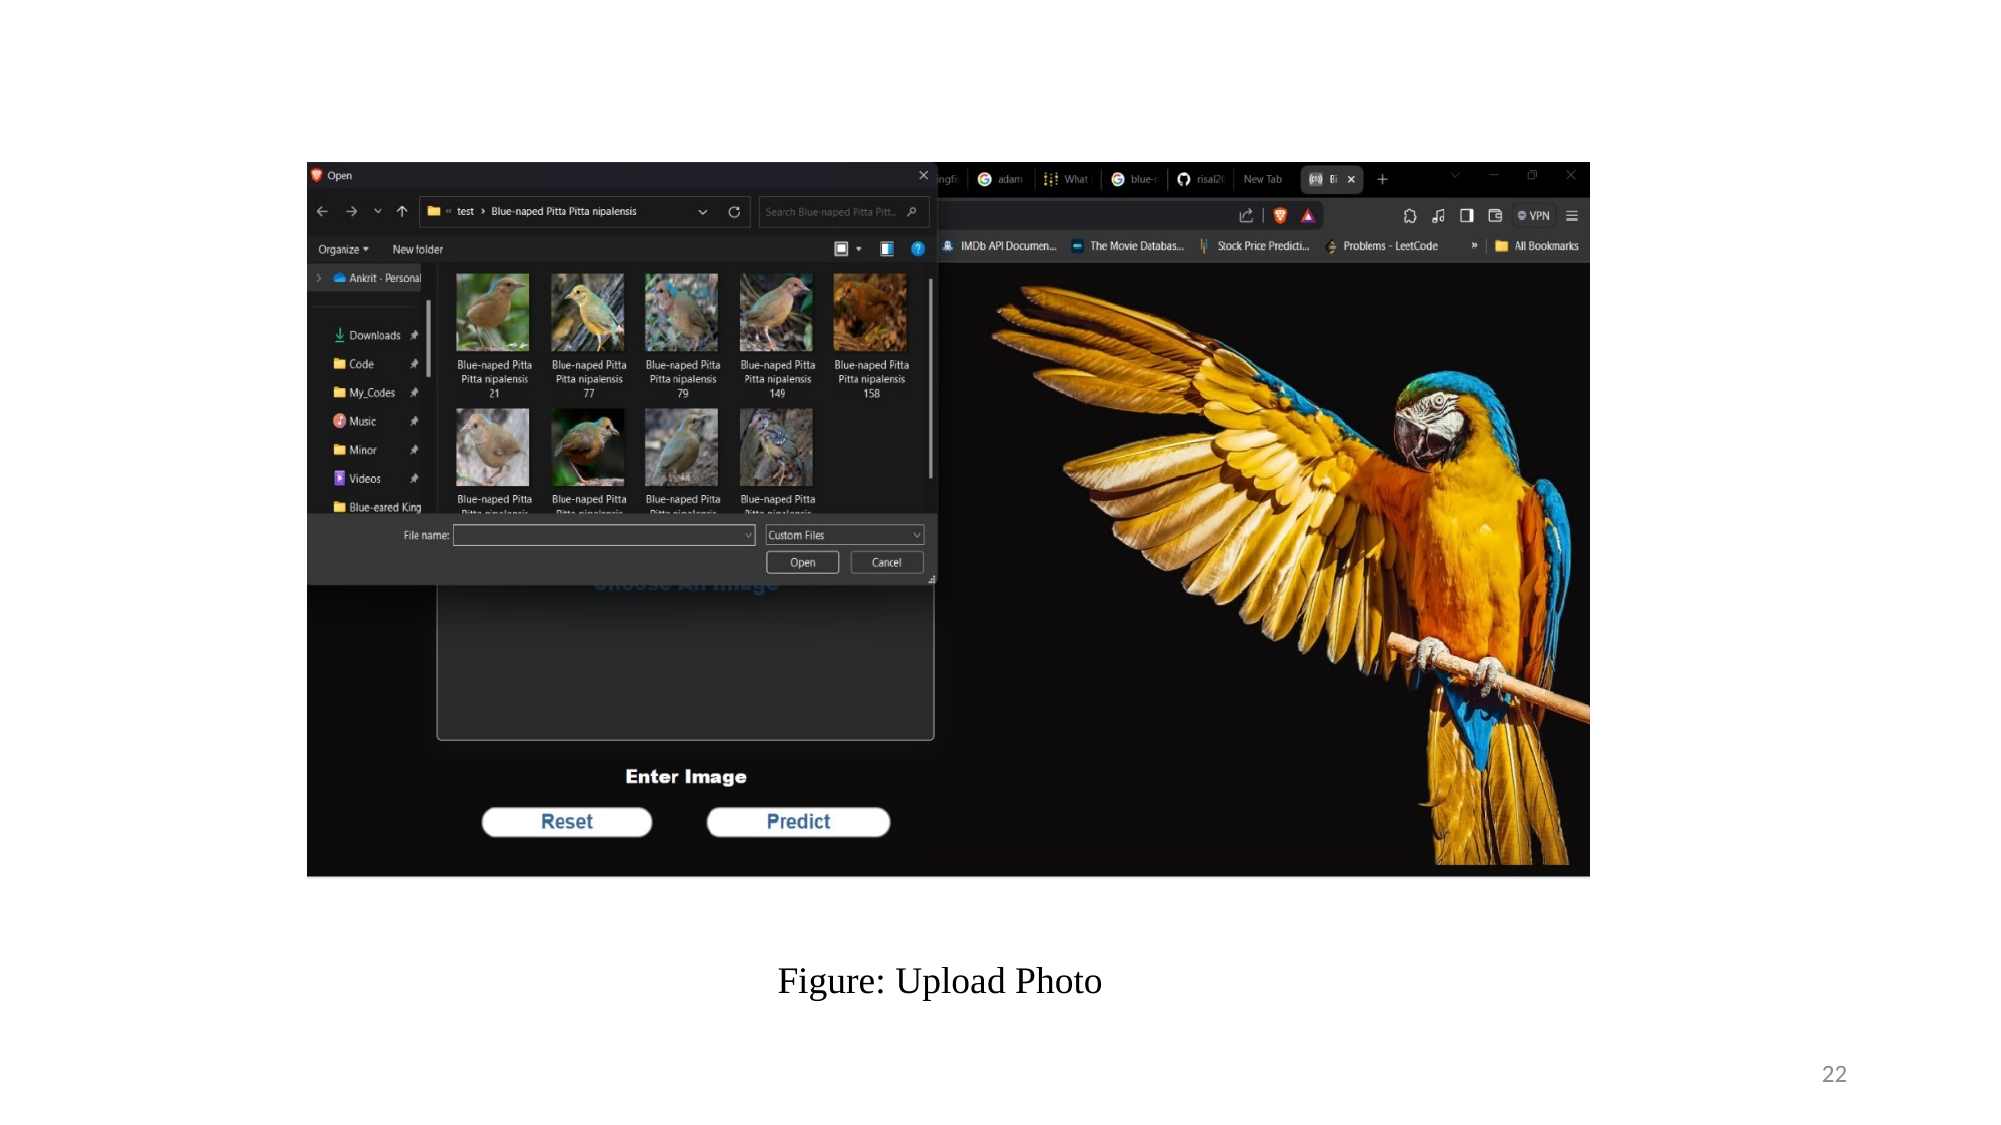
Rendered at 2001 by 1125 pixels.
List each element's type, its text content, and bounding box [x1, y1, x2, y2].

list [307, 162, 1590, 879]
text_box Figure: Upload Photo [762, 948, 1337, 1099]
slide_number 22 [1412, 1042, 1863, 1103]
